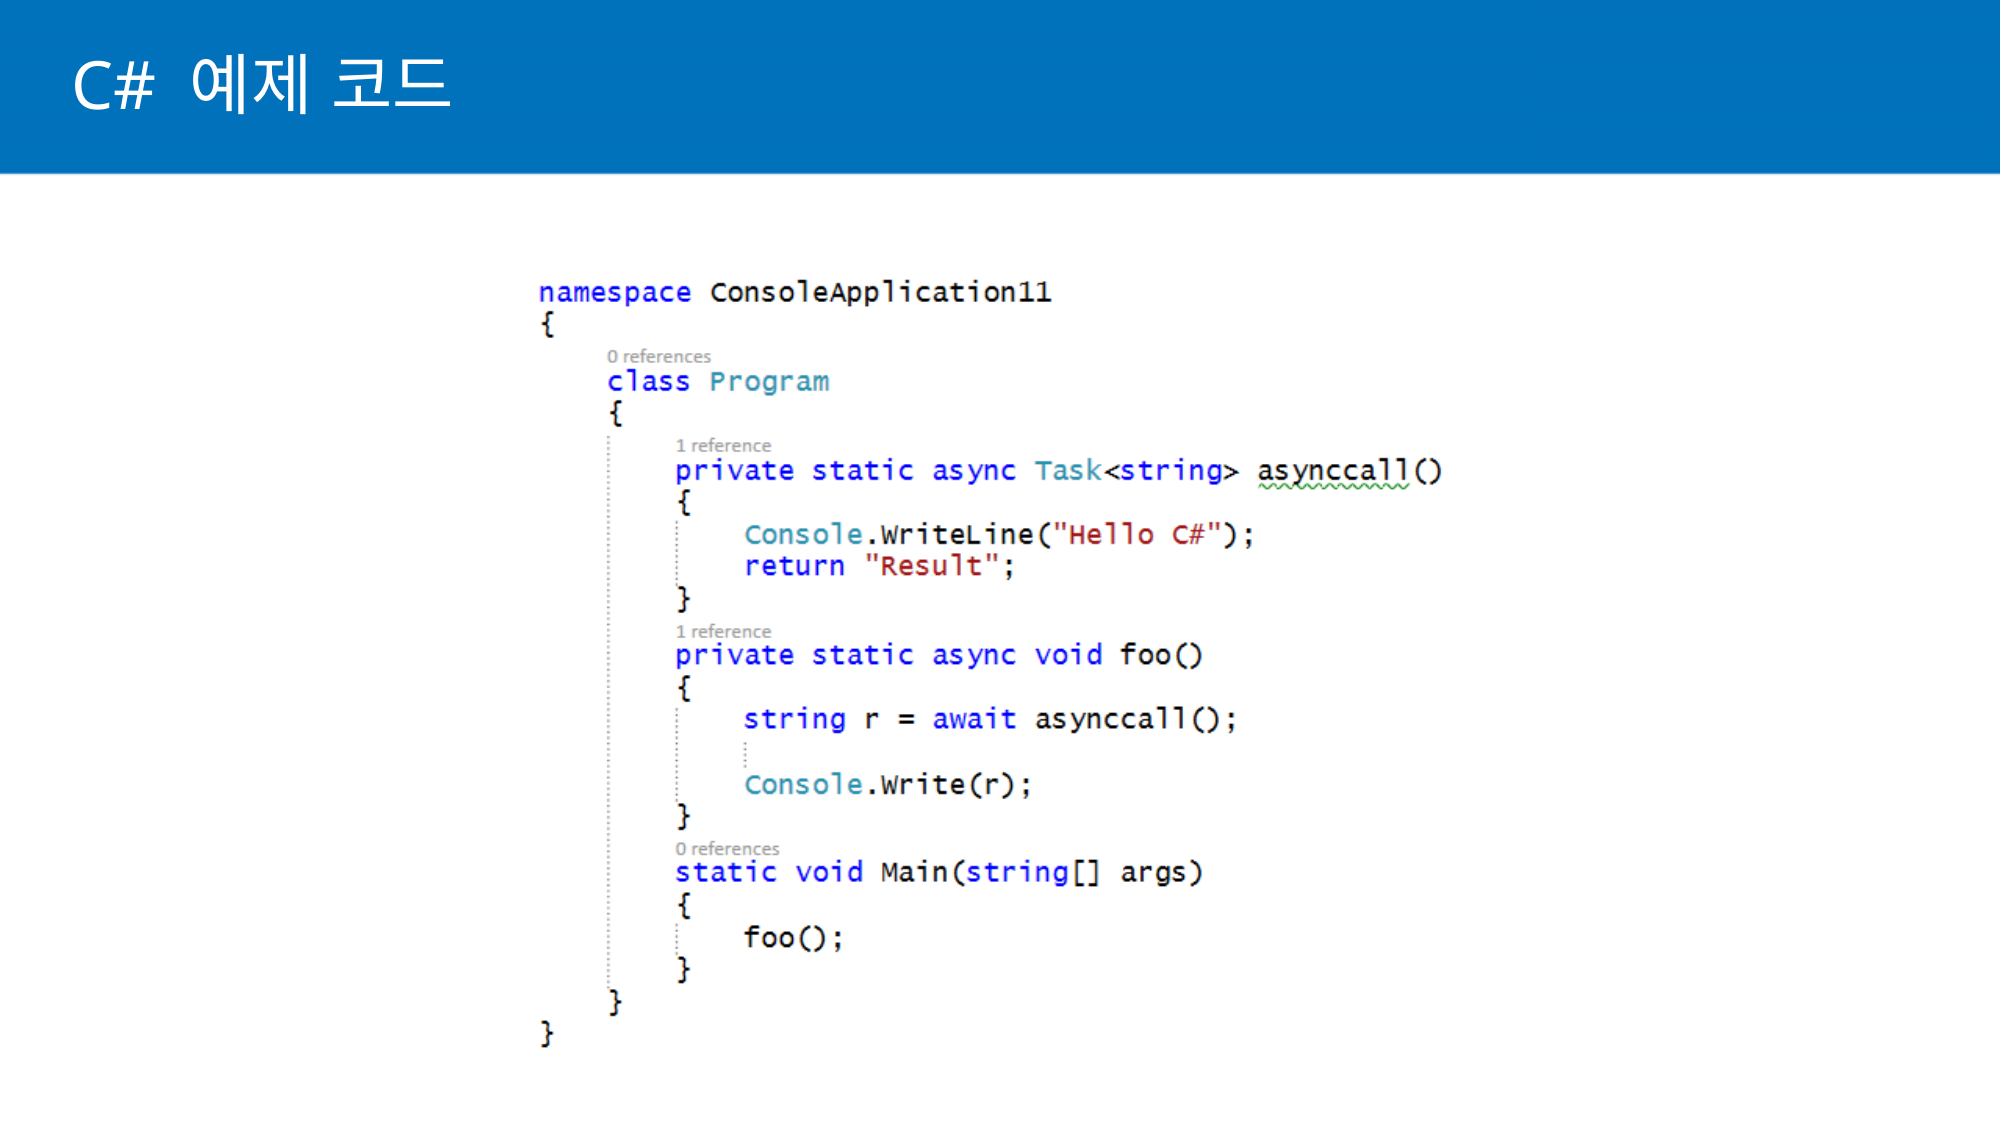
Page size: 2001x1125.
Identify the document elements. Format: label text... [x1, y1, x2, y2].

picture [0, 0, 2000, 1125]
title C# 예제 코드 [56, 22, 2000, 153]
